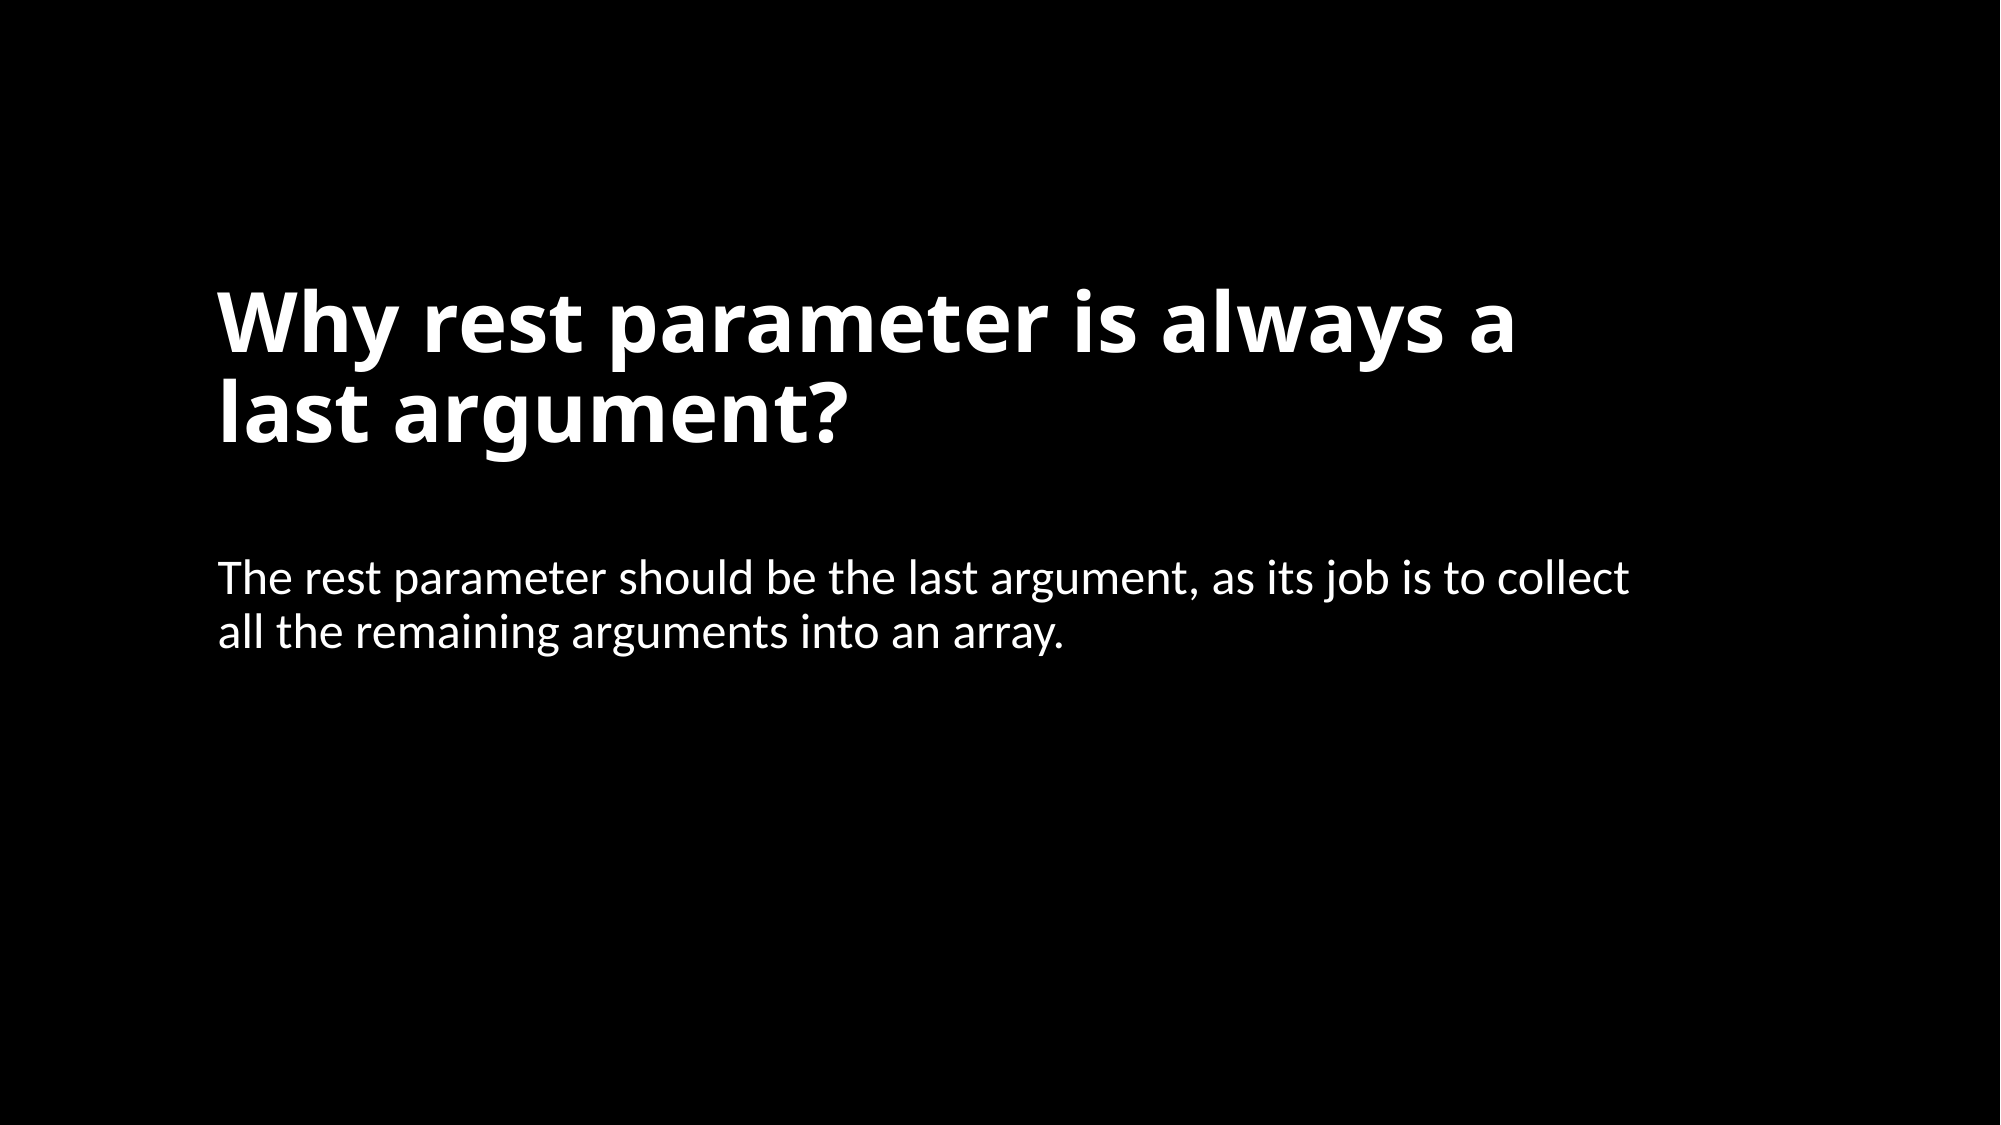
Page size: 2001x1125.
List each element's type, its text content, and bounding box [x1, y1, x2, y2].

subtitle The rest parameter should be the last argument, as its job is to collect all the remaining arguments into an array. [202, 543, 1703, 934]
title Why rest parameter is always a last argument? [202, 270, 1703, 468]
